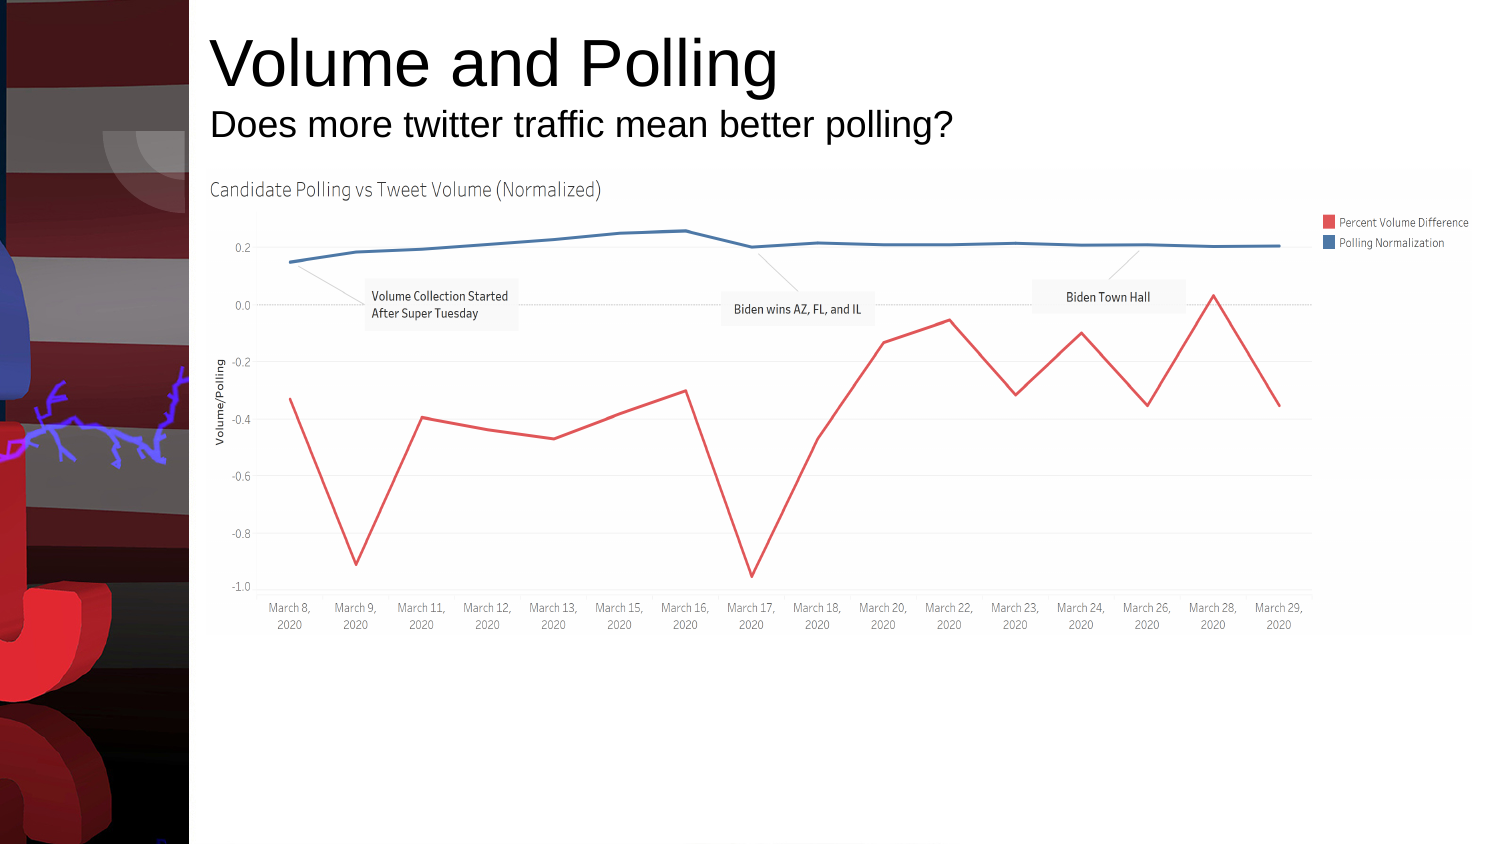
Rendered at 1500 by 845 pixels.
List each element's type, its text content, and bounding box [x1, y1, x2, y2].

title Volume and Polling Does more twitter traffic mean better polling? [194, 4, 1349, 169]
picture [0, 0, 1500, 844]
